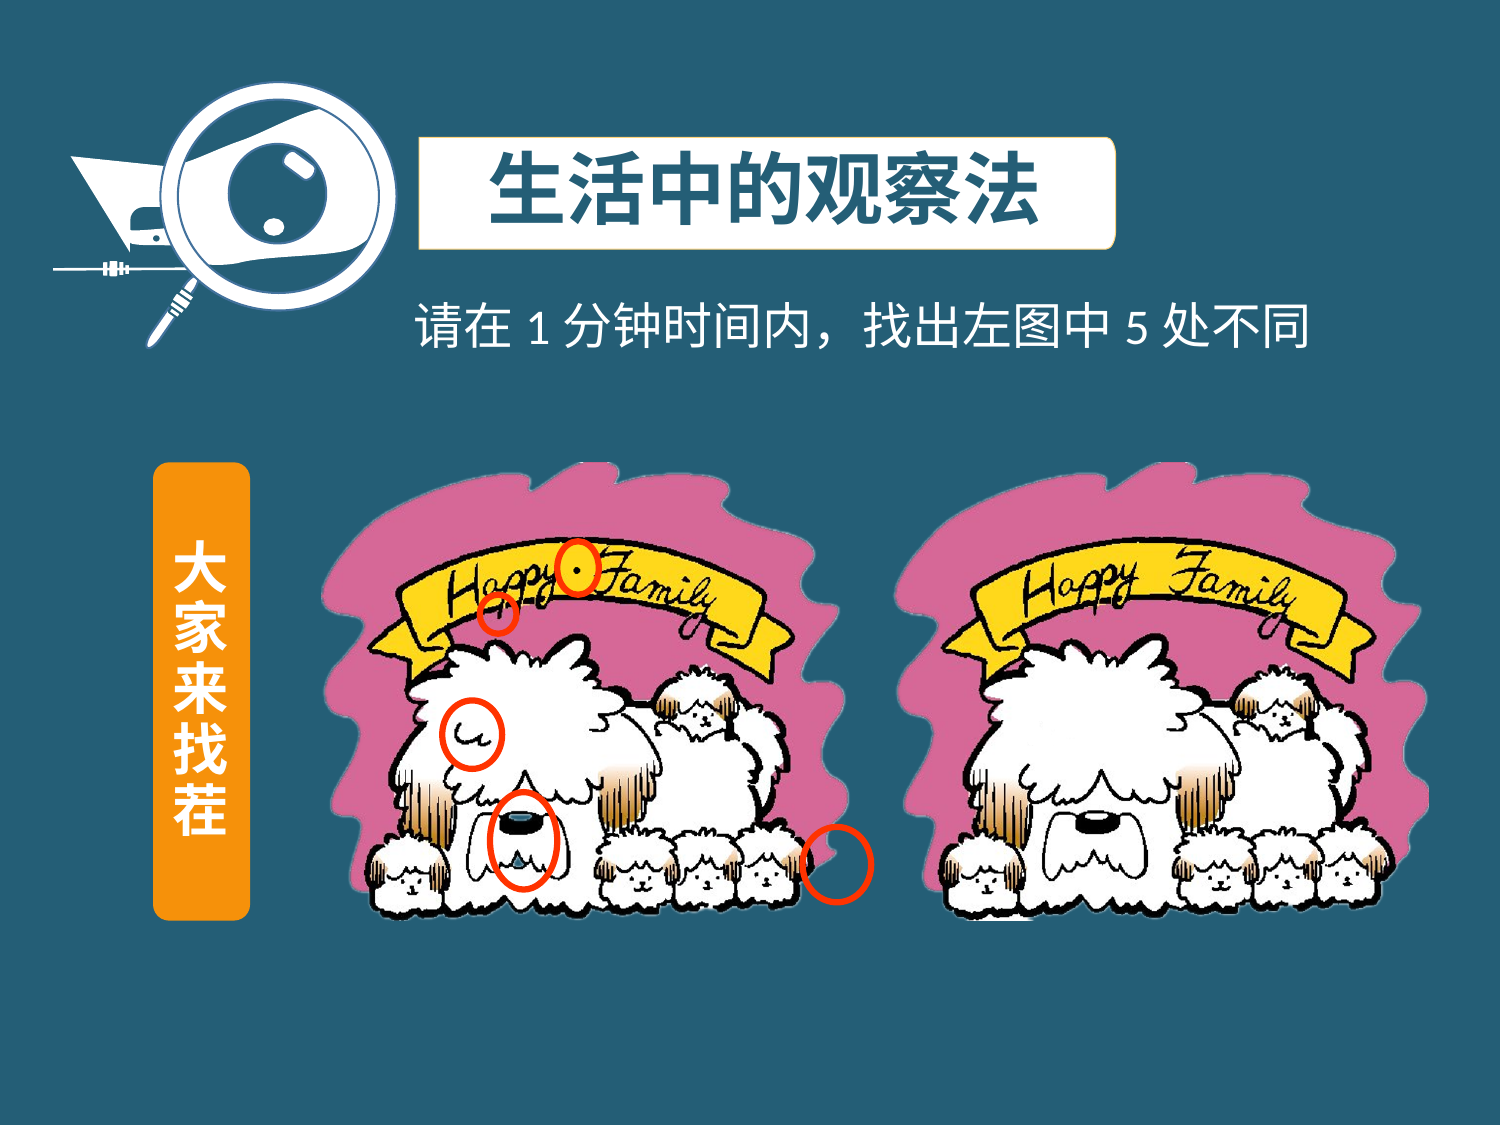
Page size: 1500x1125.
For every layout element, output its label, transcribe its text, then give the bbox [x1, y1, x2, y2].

text_box 请在1分钟时间内，找出左图中5处不同 [398, 286, 1327, 362]
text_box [53, 82, 397, 356]
text_box 生活中的观察法 [418, 136, 1117, 250]
text_box 大家来找茬 [153, 462, 251, 921]
picture [321, 462, 1429, 921]
